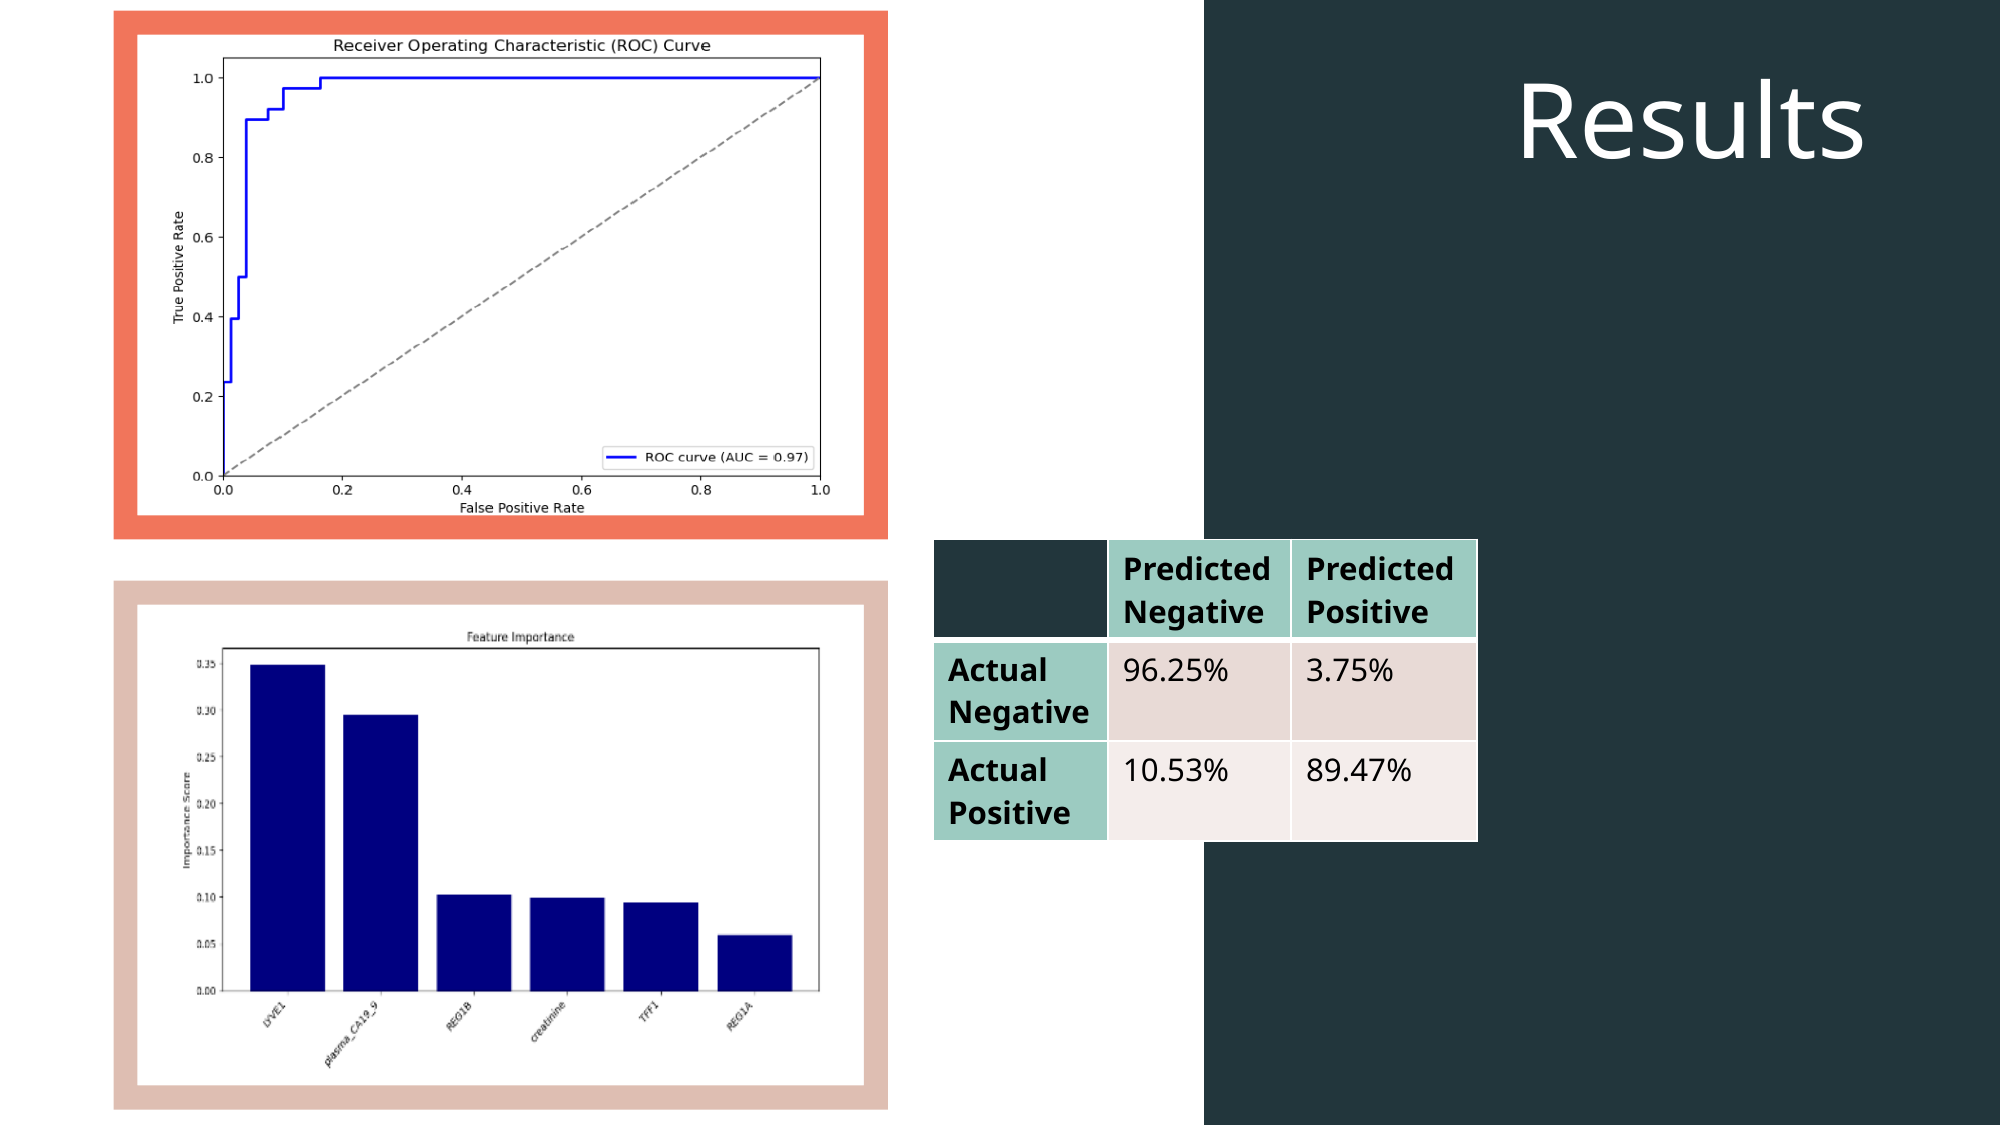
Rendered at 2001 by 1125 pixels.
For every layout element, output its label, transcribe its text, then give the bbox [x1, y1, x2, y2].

table_header Predicted Negative [1109, 540, 1290, 637]
table_header [934, 540, 1107, 637]
table_cell 10.53% [1109, 742, 1290, 840]
picture [160, 626, 835, 1070]
text_box [112, 10, 889, 541]
text_box [1204, 0, 2000, 1125]
text_box Results [1500, 47, 2000, 324]
table_cell Actual Negative [934, 643, 1107, 740]
table_cell Actual Positive [934, 742, 1107, 840]
table_cell 3.75% [1292, 643, 1476, 740]
picture [139, 35, 845, 519]
table_header Predicted Positive [1292, 540, 1476, 637]
text_box [112, 580, 889, 1111]
table_cell 89.47% [1292, 742, 1476, 840]
table_cell 96.25% [1109, 643, 1290, 740]
